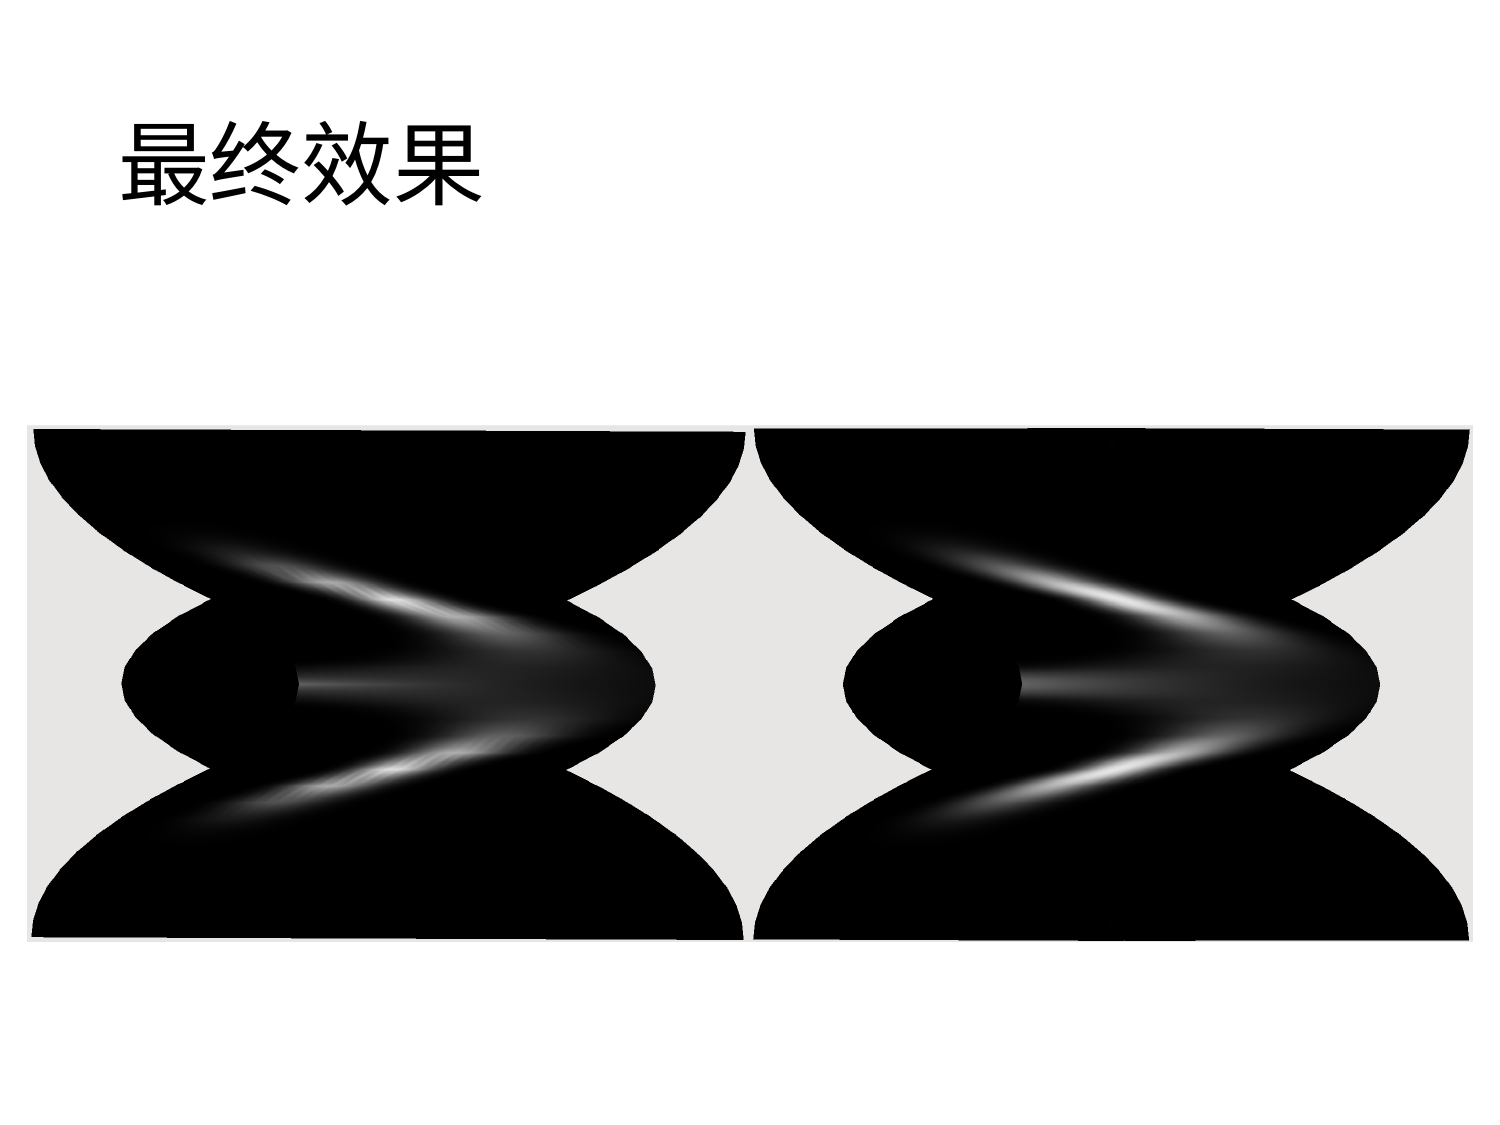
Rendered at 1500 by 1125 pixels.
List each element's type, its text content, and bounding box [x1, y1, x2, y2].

picture [26, 425, 1473, 943]
title 最终效果 [103, 59, 1397, 278]
